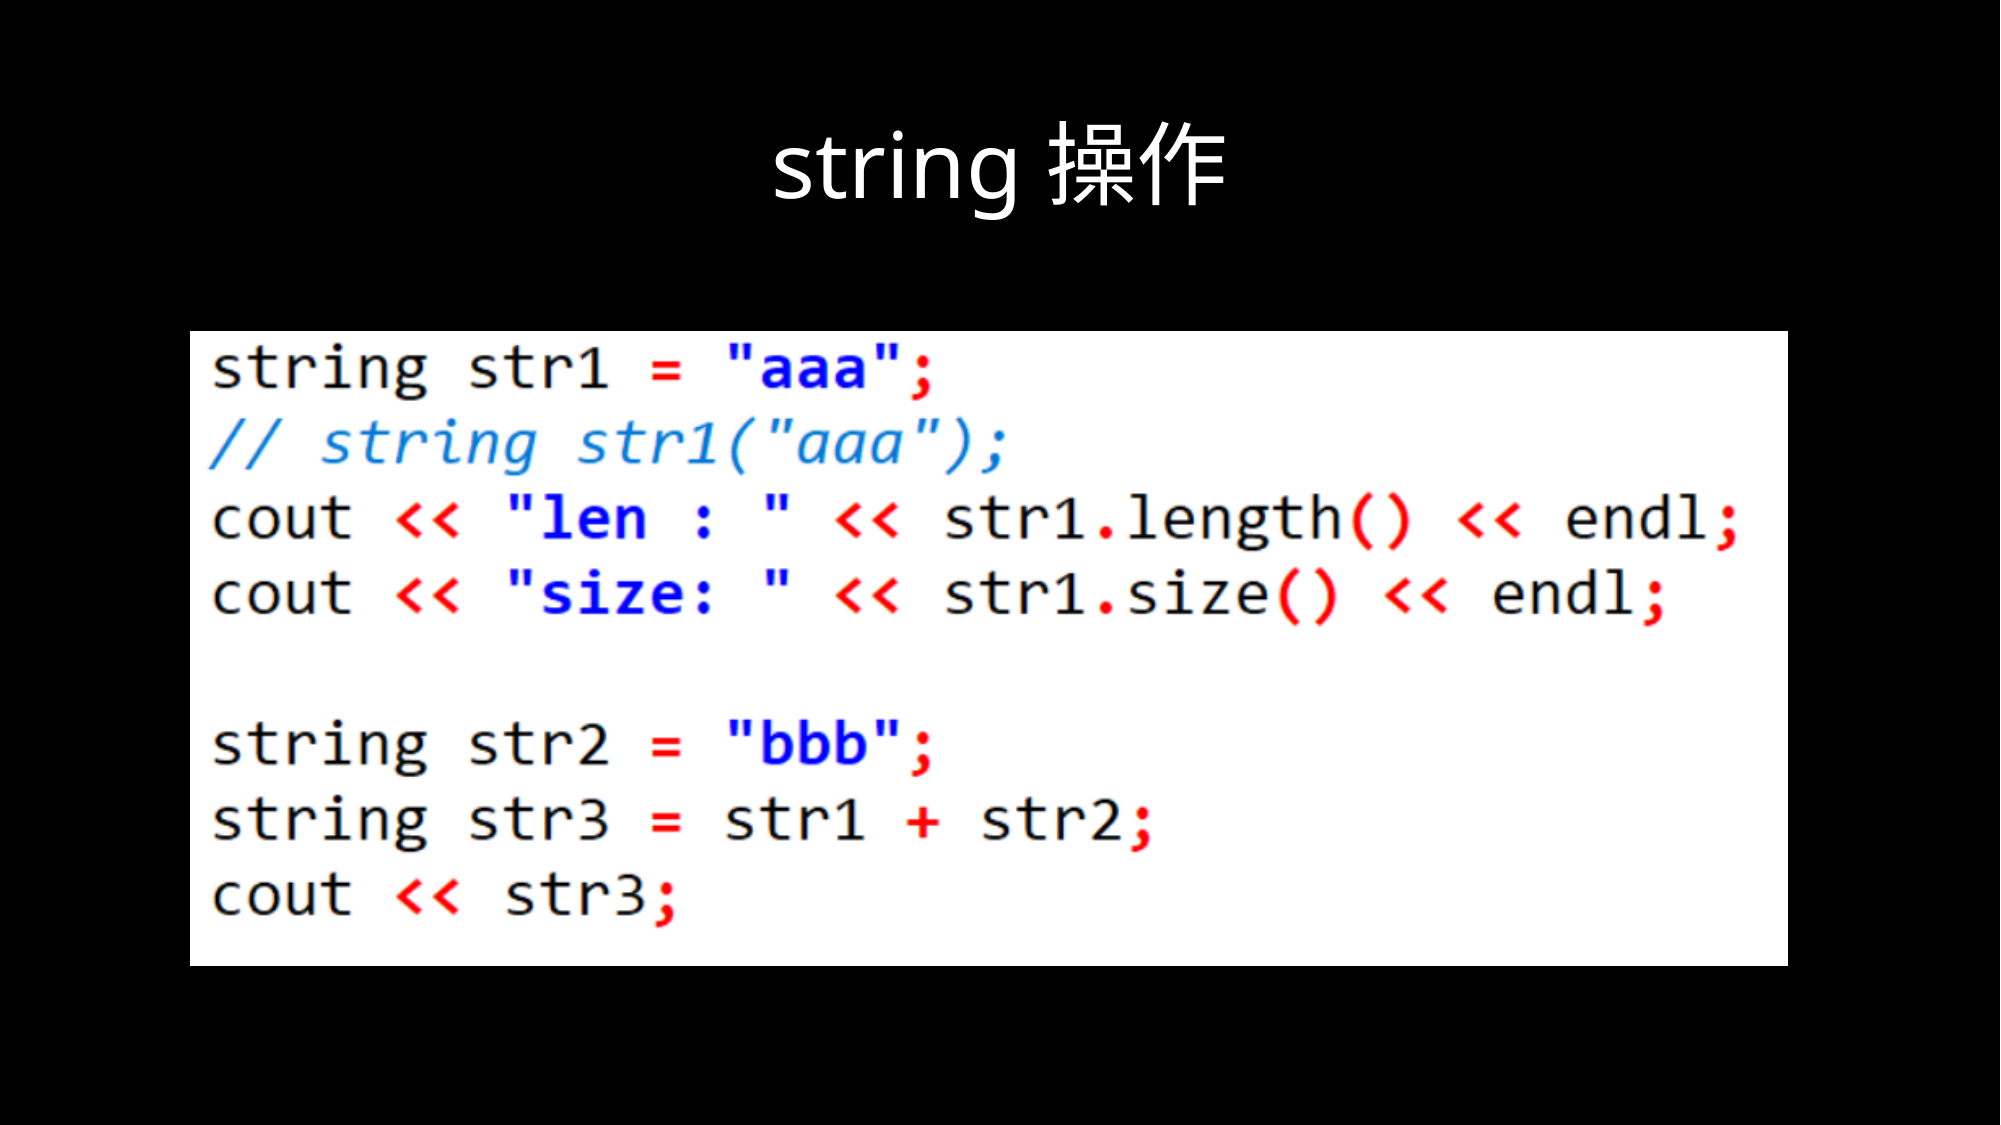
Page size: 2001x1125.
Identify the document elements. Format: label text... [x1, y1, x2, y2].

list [190, 331, 1788, 966]
title string操作 [137, 59, 1863, 278]
